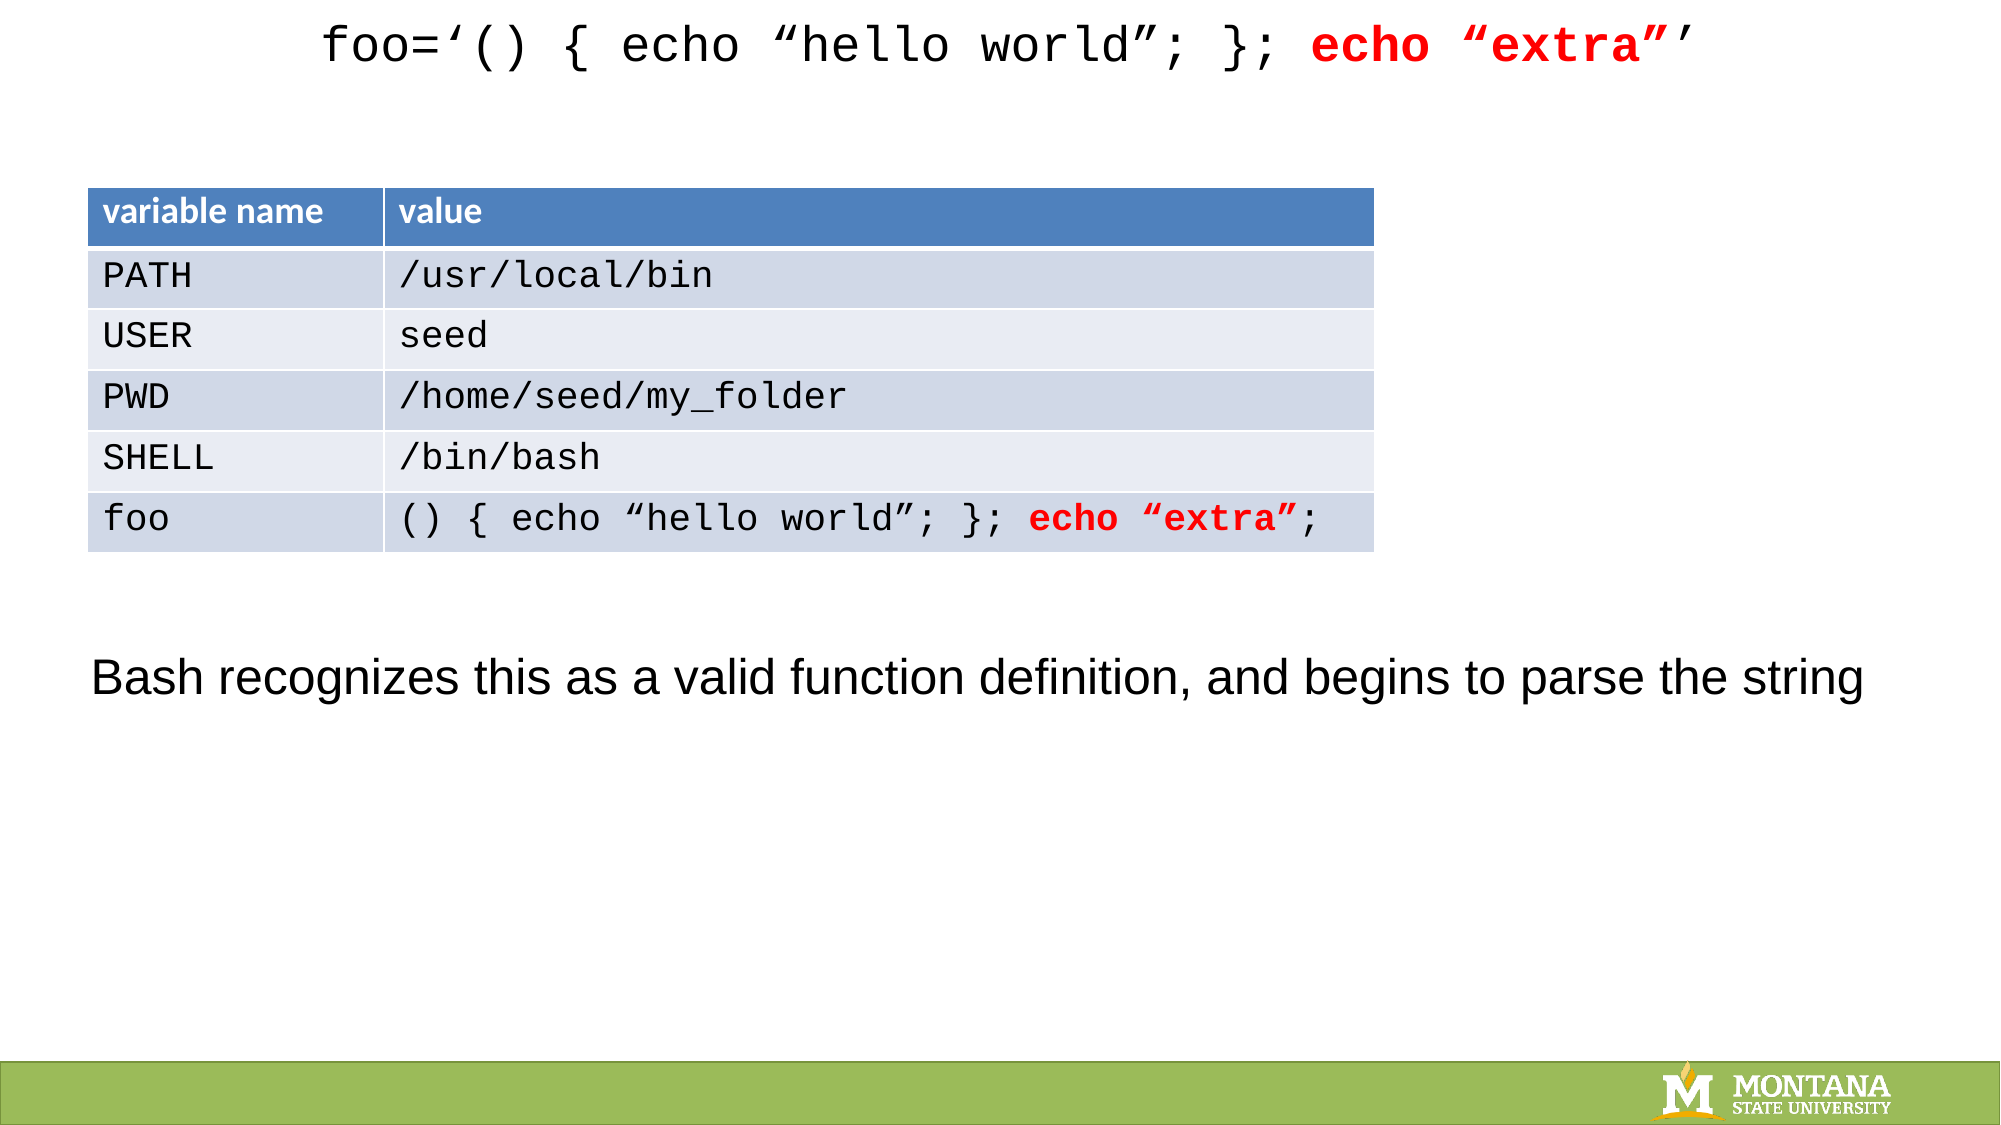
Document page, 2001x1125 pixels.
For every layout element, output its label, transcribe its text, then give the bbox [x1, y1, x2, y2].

table_cell USER [88, 310, 383, 369]
table_header value [385, 188, 1374, 246]
table_cell PATH [88, 251, 383, 308]
table_cell /bin/bash [385, 432, 1374, 491]
text_box foo=‘() { echo “hello world”; }; echo “extra”’ [305, 3, 1716, 79]
table_cell seed [385, 310, 1374, 369]
table_cell /usr/local/bin [385, 251, 1374, 308]
table_cell /home/seed/my_folder [385, 371, 1374, 430]
table_header variable name [88, 188, 383, 246]
table_cell foo [88, 493, 383, 552]
table_cell () { echo “hello world”; }; echo “extra”; [385, 493, 1374, 552]
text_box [1892, 1060, 2000, 1125]
table_cell SHELL [88, 432, 383, 491]
table_cell PWD [88, 371, 383, 430]
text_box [0, 1060, 1647, 1125]
text_box Bash recognizes this as a valid function definition, and begins to parse the string [75, 637, 1882, 713]
picture [1649, 1060, 1892, 1122]
